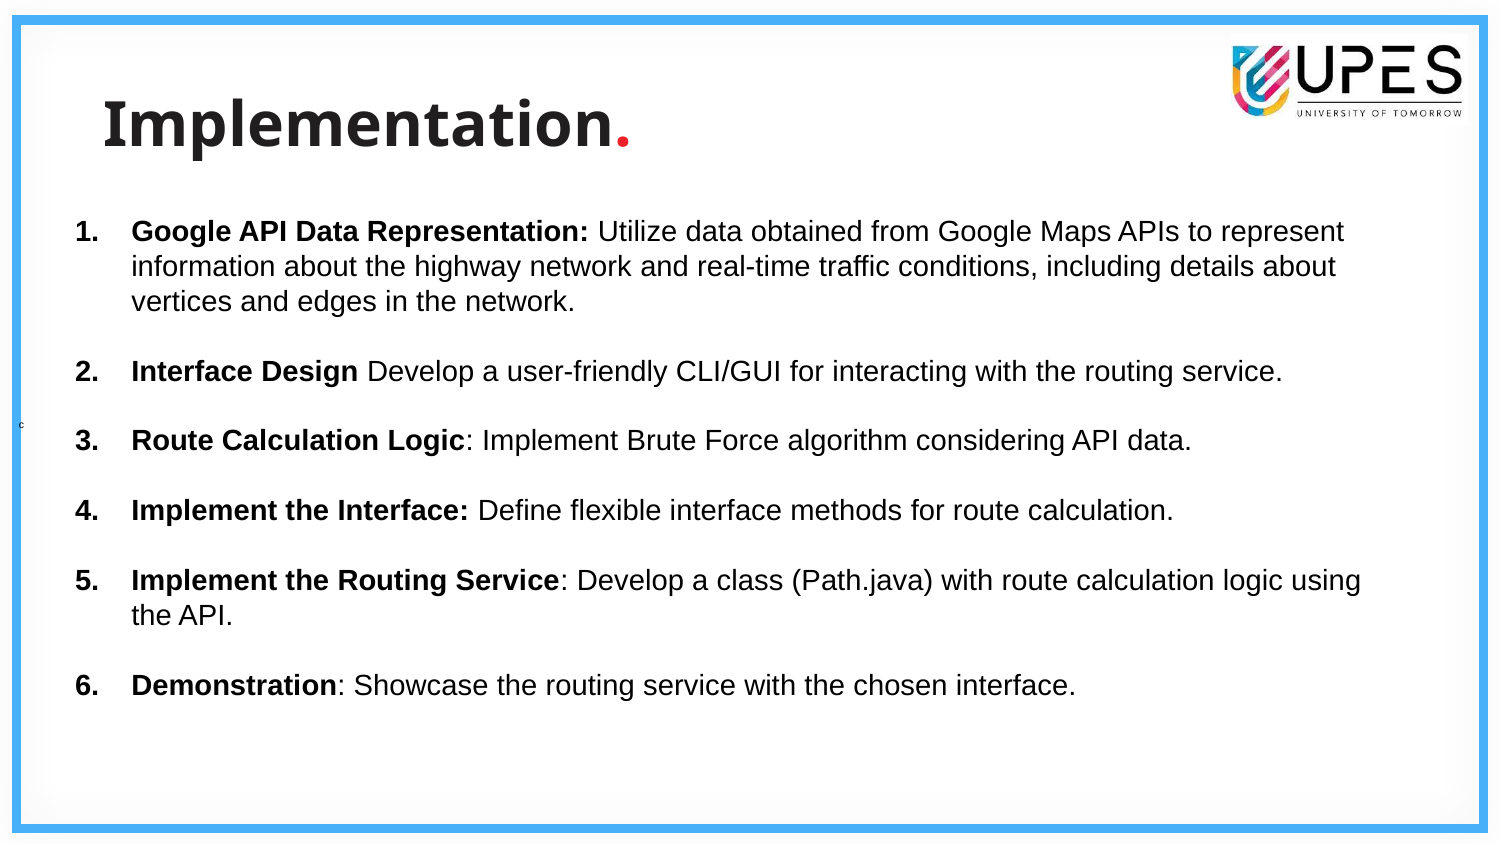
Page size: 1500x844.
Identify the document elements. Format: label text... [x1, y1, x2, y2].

text_box Google API Data Representation: Utilize data obtained from Google Maps APIs to represent information about the highway network and real-time traffic conditions, including details about vertices and edges in the network. Interface Design Develop a user-friendly CLI/GUI for interacting with the routing service. Route Calculation Logic: Implement Brute Force algorithm considering API data. Implement the Interface: Define flexible interface methods for route calculation. Implement the Routing Service: Develop a class (Path.java) with route calculation logic using the API. Demonstration: Showcase the routing service with the chosen interface. [34, 205, 1404, 793]
text_box c [16, 20, 1484, 829]
picture [1231, 33, 1468, 127]
text_box Implementation. [96, 80, 693, 205]
